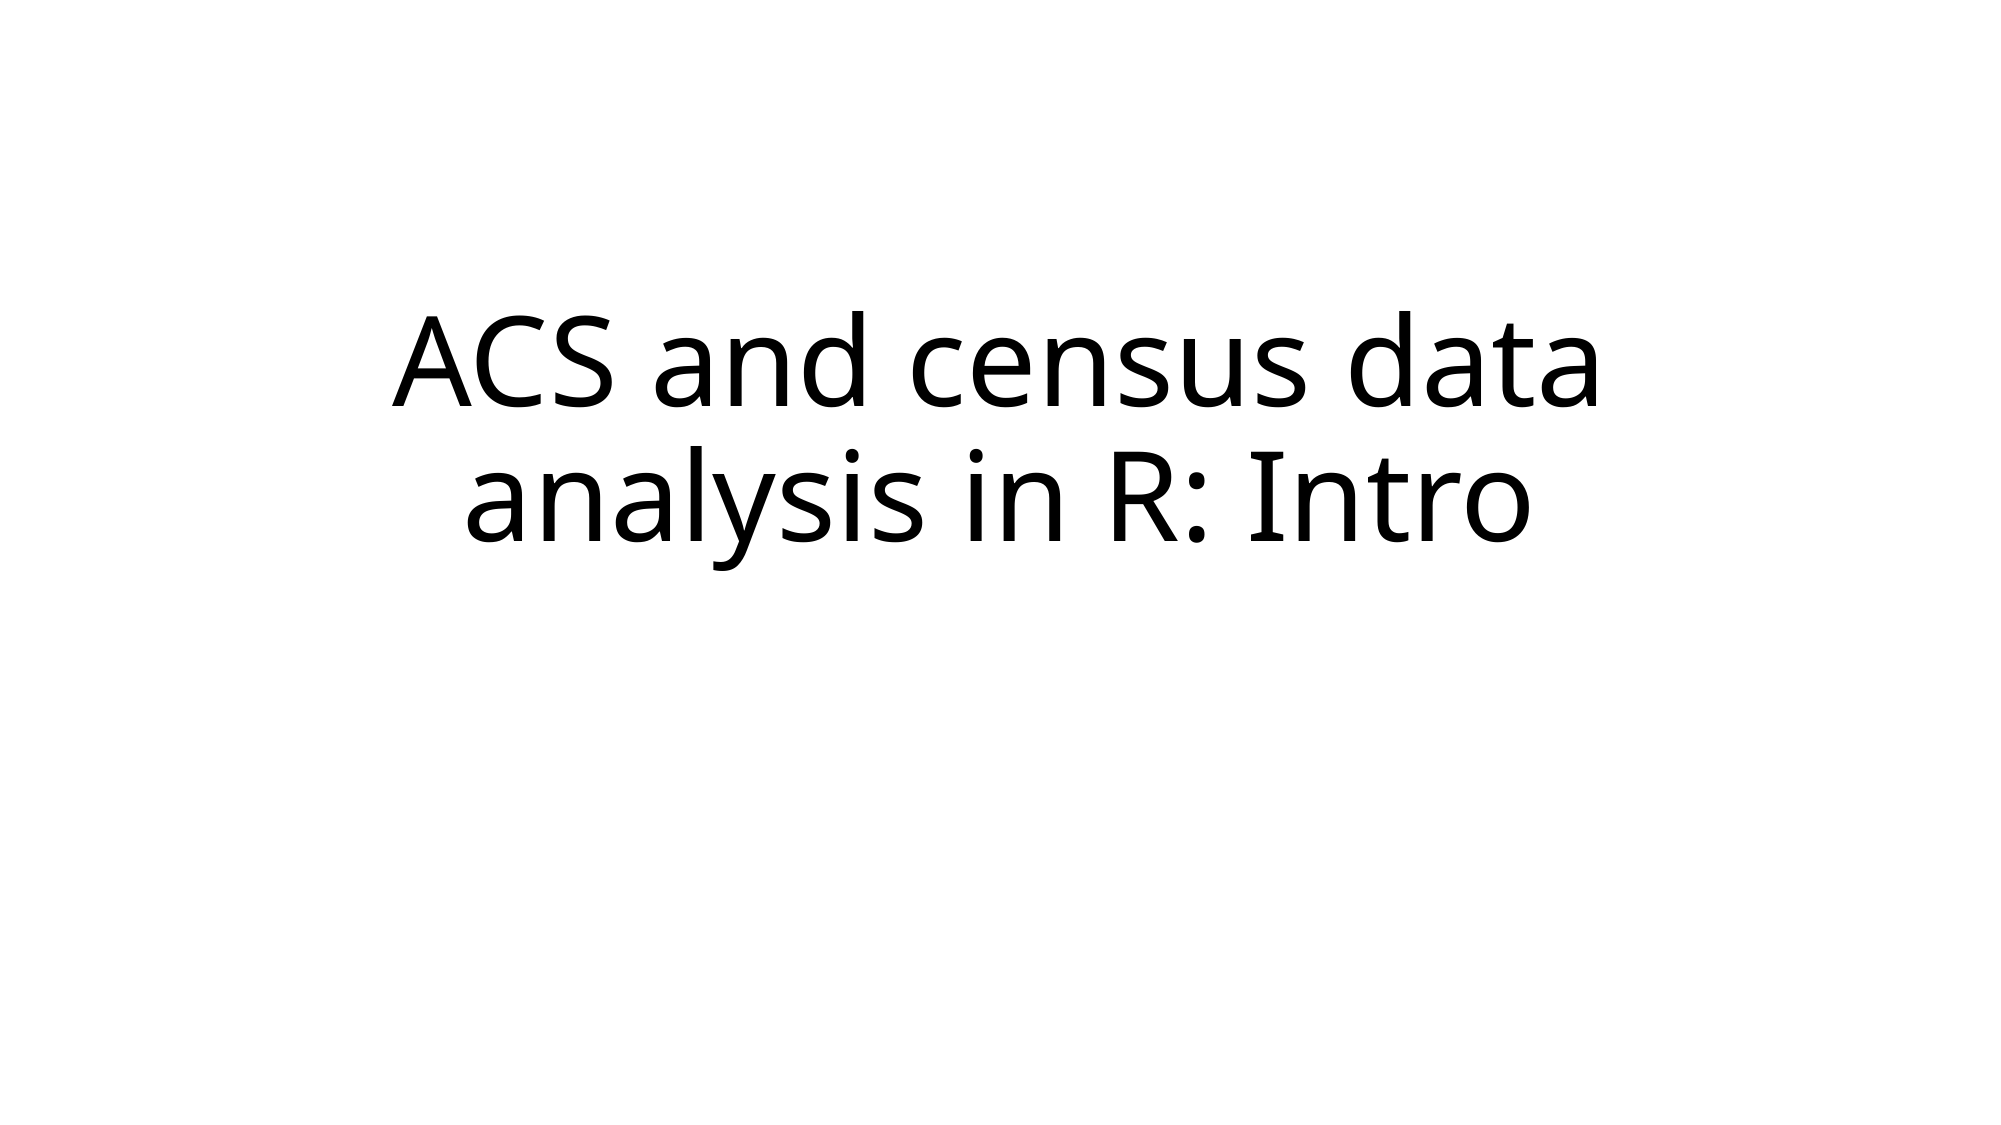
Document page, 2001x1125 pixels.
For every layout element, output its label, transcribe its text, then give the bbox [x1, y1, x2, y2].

title ACS and census data analysis in R: Intro [249, 184, 1750, 576]
